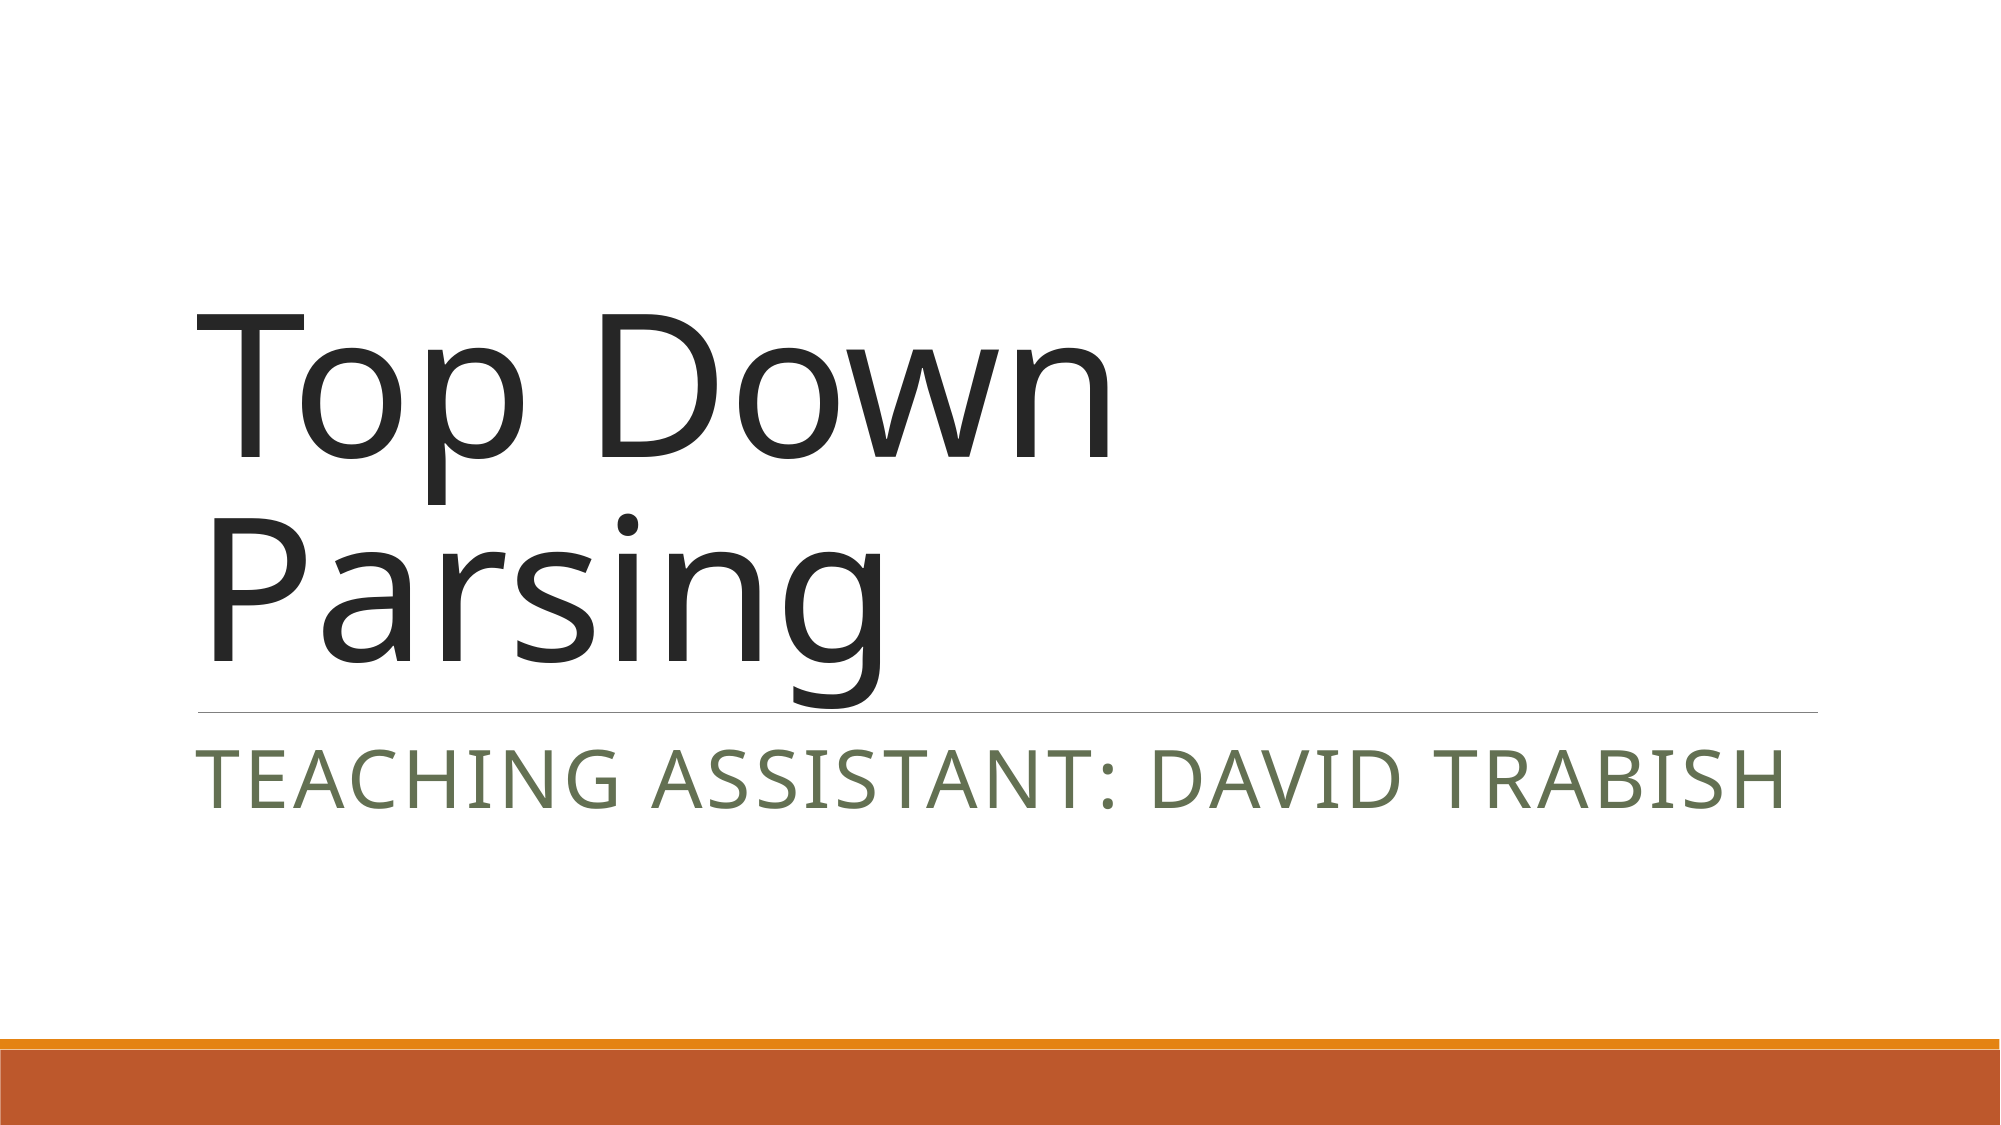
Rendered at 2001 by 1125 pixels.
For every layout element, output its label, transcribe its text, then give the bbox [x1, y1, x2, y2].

title Top Down Parsing [180, 124, 1830, 710]
subtitle TeachING Assistant: David Trabish [180, 730, 1831, 919]
